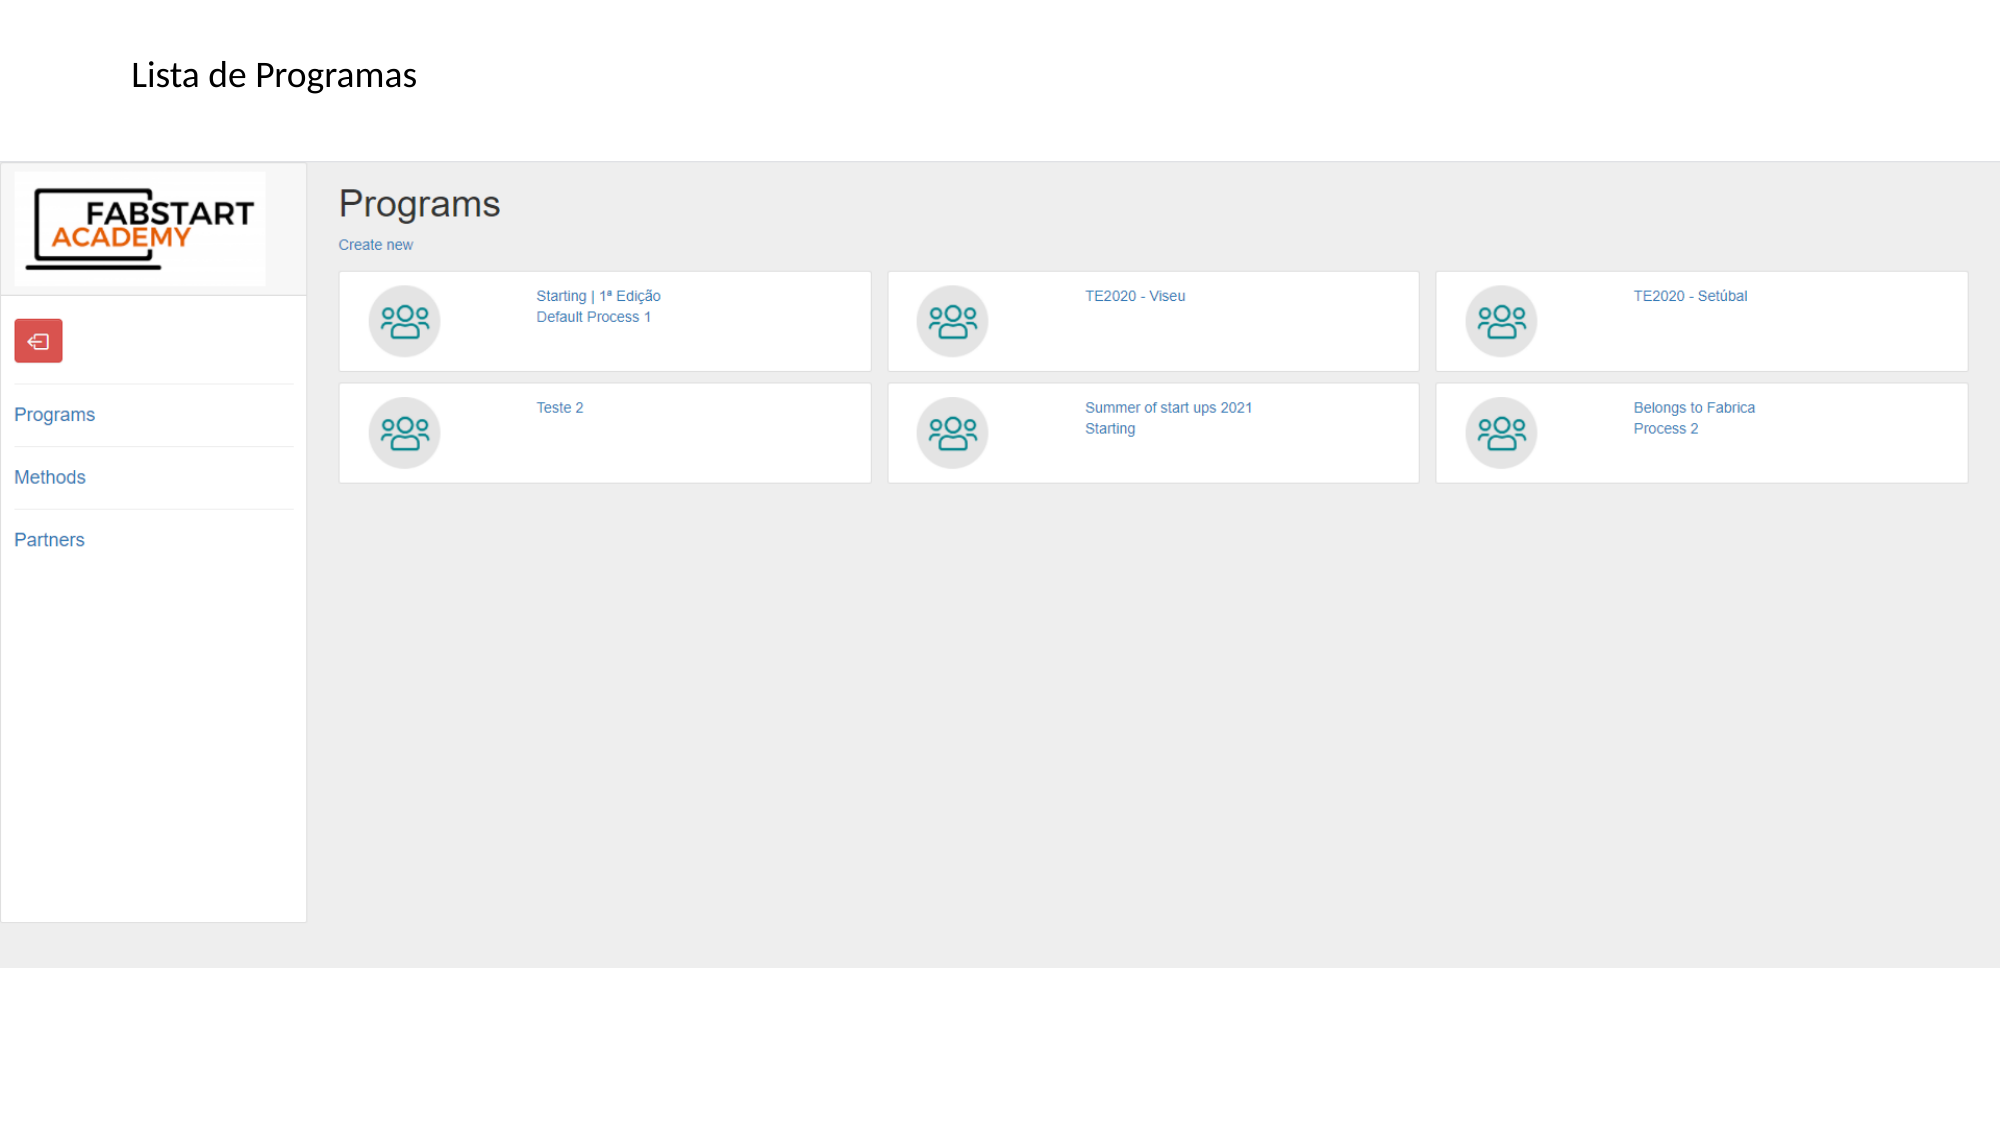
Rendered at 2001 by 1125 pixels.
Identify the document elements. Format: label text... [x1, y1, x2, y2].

text_box Lista de Programas [116, 42, 433, 102]
picture [0, 157, 2000, 968]
